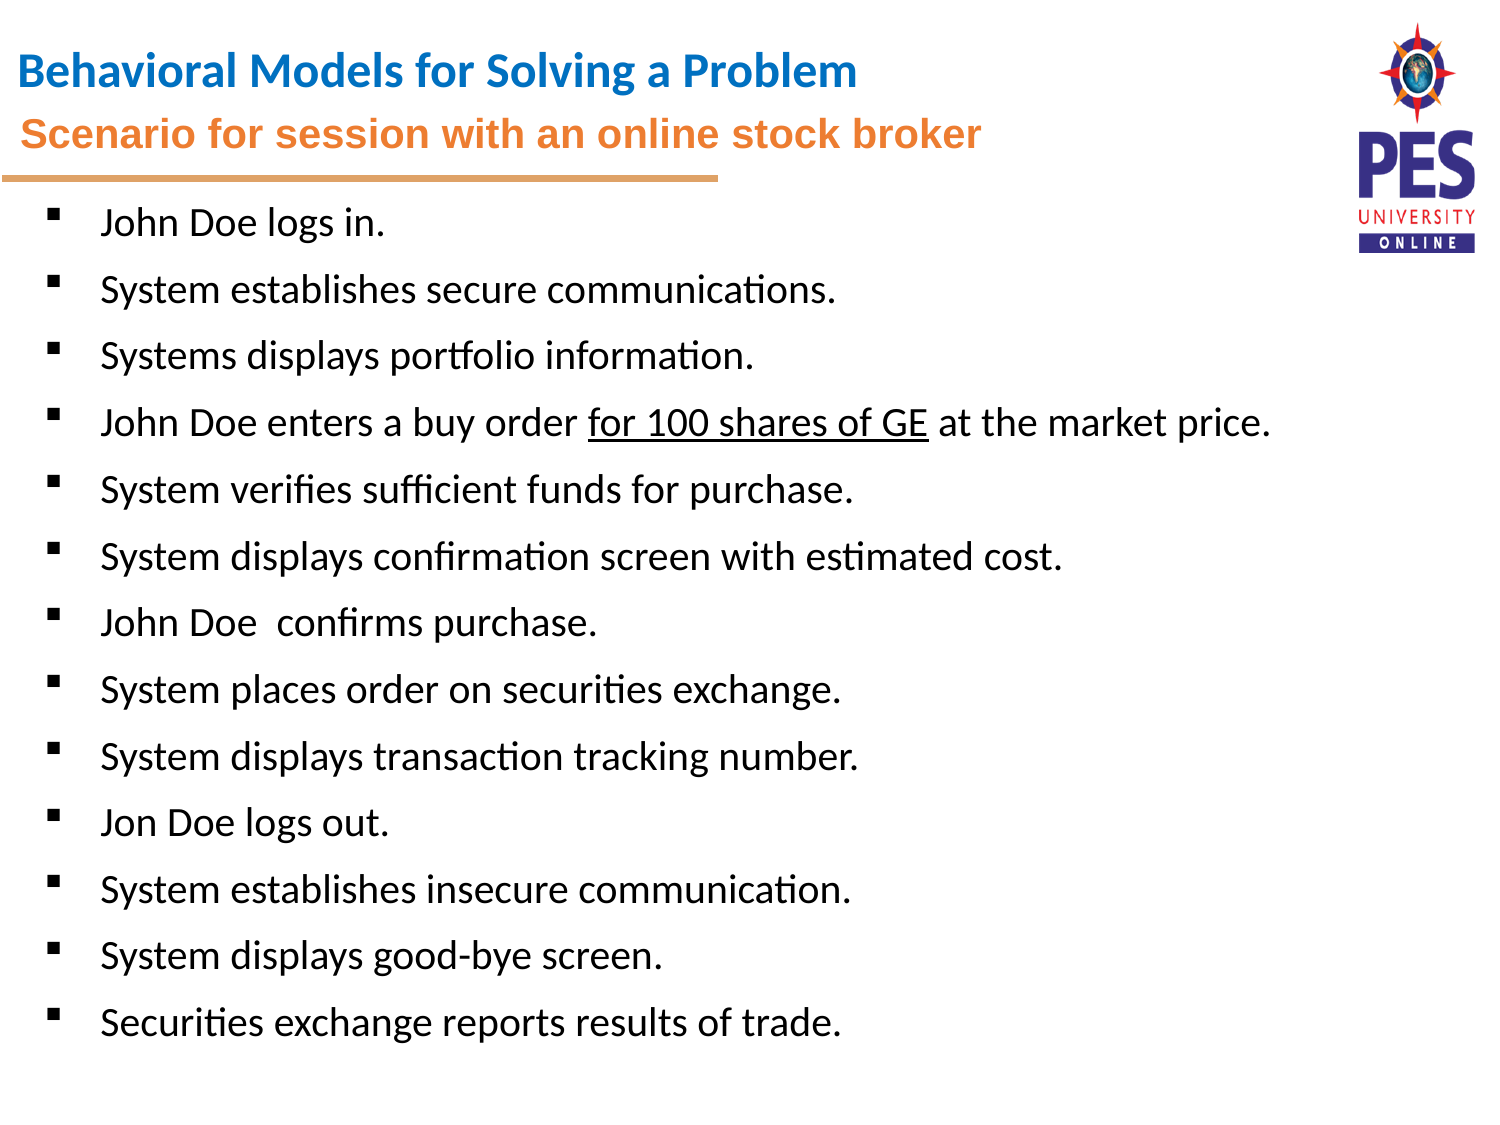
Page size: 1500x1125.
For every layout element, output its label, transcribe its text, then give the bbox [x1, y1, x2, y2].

picture [1359, 22, 1475, 253]
title Scenario for session with an online stock broker [4, 83, 1299, 188]
text_box John Doe logs in. System establishes secure communications. Systems displays portfolio information. John Doe enters a buy order for 100 shares of GE at the market price. System verifies sufficient funds for purchase. System displays confirmation screen with estimated cost. John Doe confirms purchase. System places order on securities exchange. System displays transaction tracking number. Jon Doe logs out. System establishes insecure communication. System displays good-bye screen. Securities exchange reports results of trade. [29, 187, 1353, 1053]
